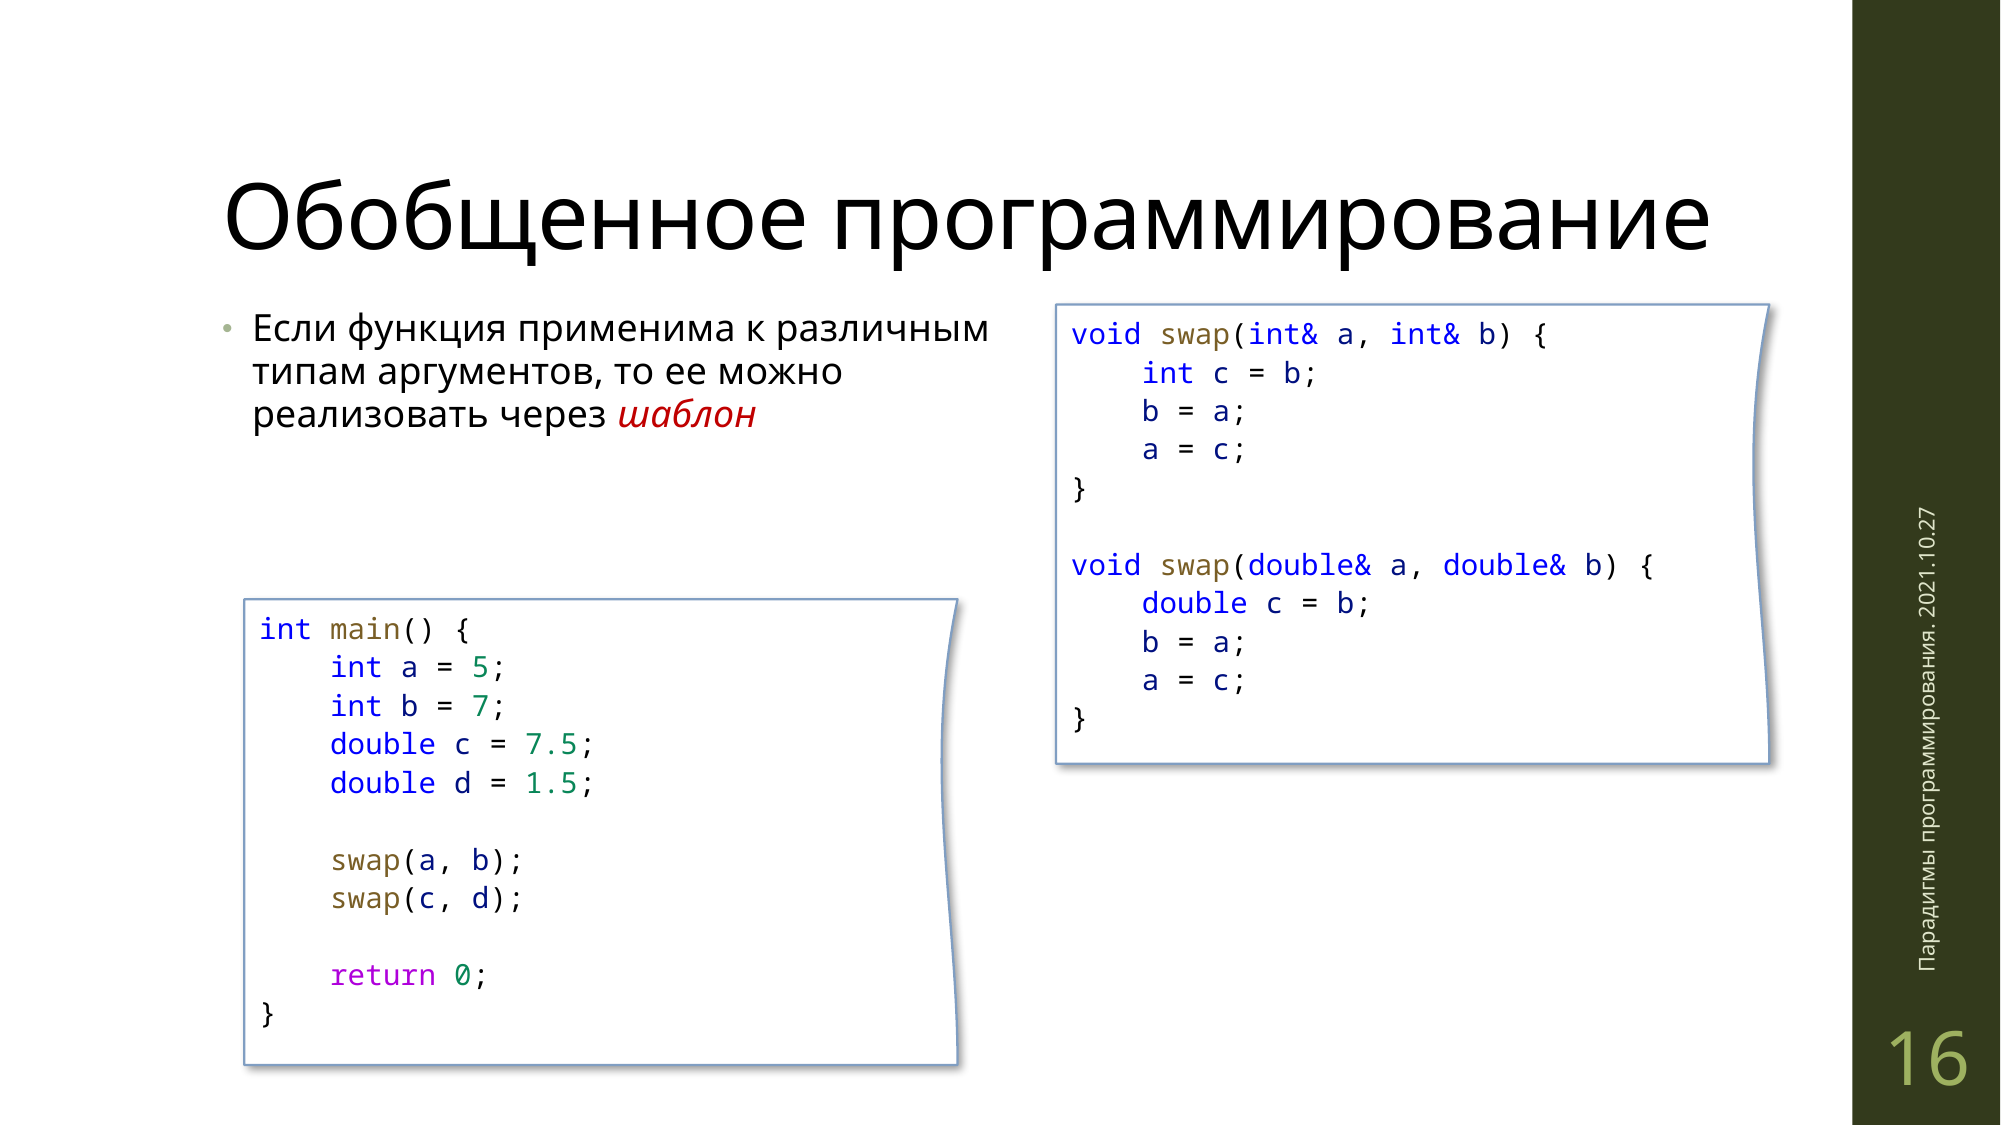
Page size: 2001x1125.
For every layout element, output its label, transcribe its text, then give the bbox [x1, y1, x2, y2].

footer Парадигмы программирования. 2021.10.27 [1897, 400, 1958, 988]
text_box void swap(int& a, int& b) { int c = b; b = a; a = c; } void swap(double& a, double& b) { double c = b; b = a; a = c; } [1054, 303, 1771, 765]
list Если функция применима к различным типам аргументов, то ее можно реализовать через шаблон [206, 299, 1018, 1014]
title Обобщенное программирование [206, 60, 1797, 278]
slide_number 16 [1852, 1012, 2000, 1110]
text_box int main() { int a = 5; int b = 7; double c = 7.5; double d = 1.5; swap(a, b); swap(c, d); return 0; } [243, 598, 959, 1067]
